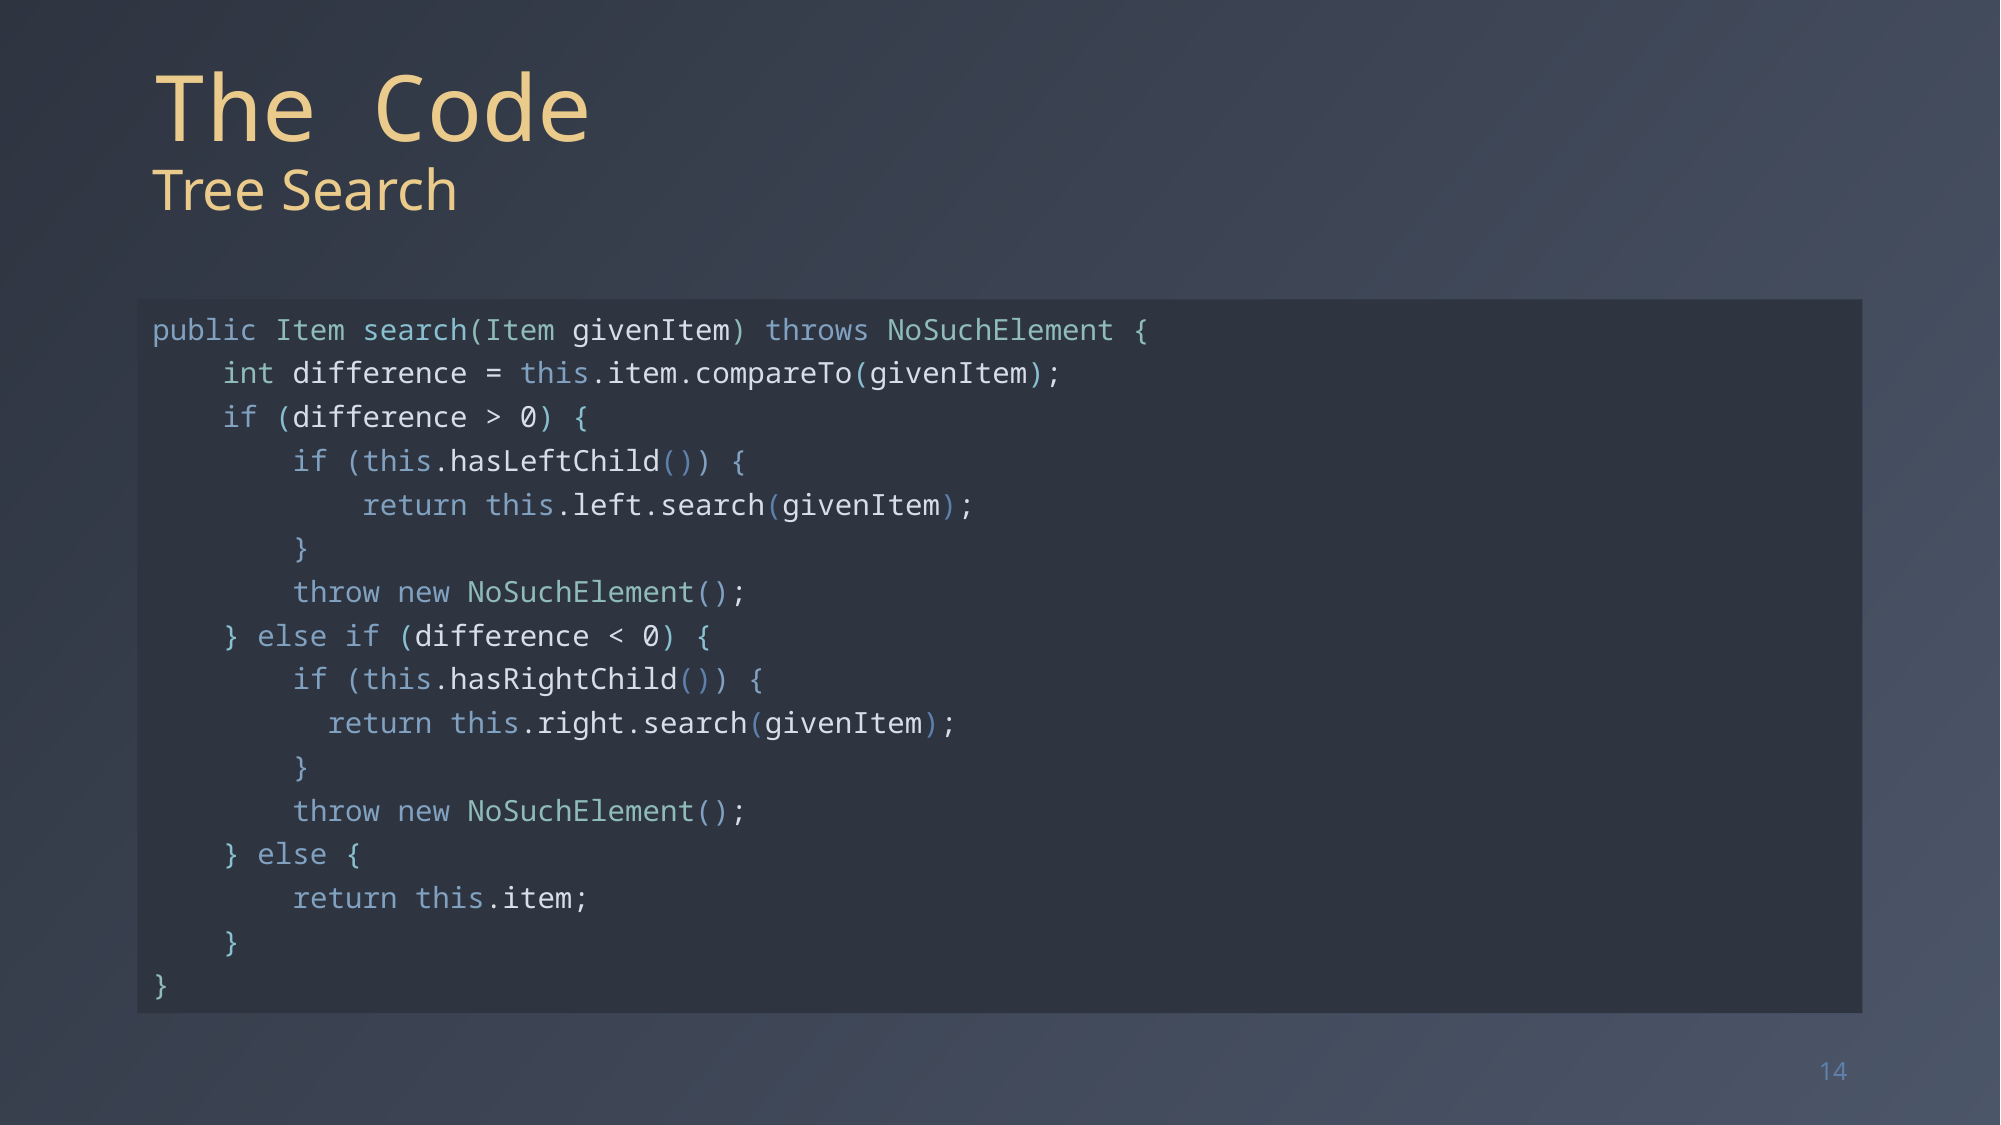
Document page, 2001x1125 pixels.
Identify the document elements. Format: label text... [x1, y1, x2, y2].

list public Item search(Item givenItem) throws NoSuchElement { int difference = this.item.compareTo(givenItem); if (difference > 0) { if (this.hasLeftChild()) { return this.left.search(givenItem); } throw new NoSuchElement(); } else if (difference < 0) { if (this.hasRightChild()) { return this.right.search(givenItem); } throw new NoSuchElement(); } else { return this.item; } } [137, 299, 1863, 1014]
slide_number 14 [1738, 1042, 1863, 1103]
title The Code Tree Search [137, 26, 1863, 230]
